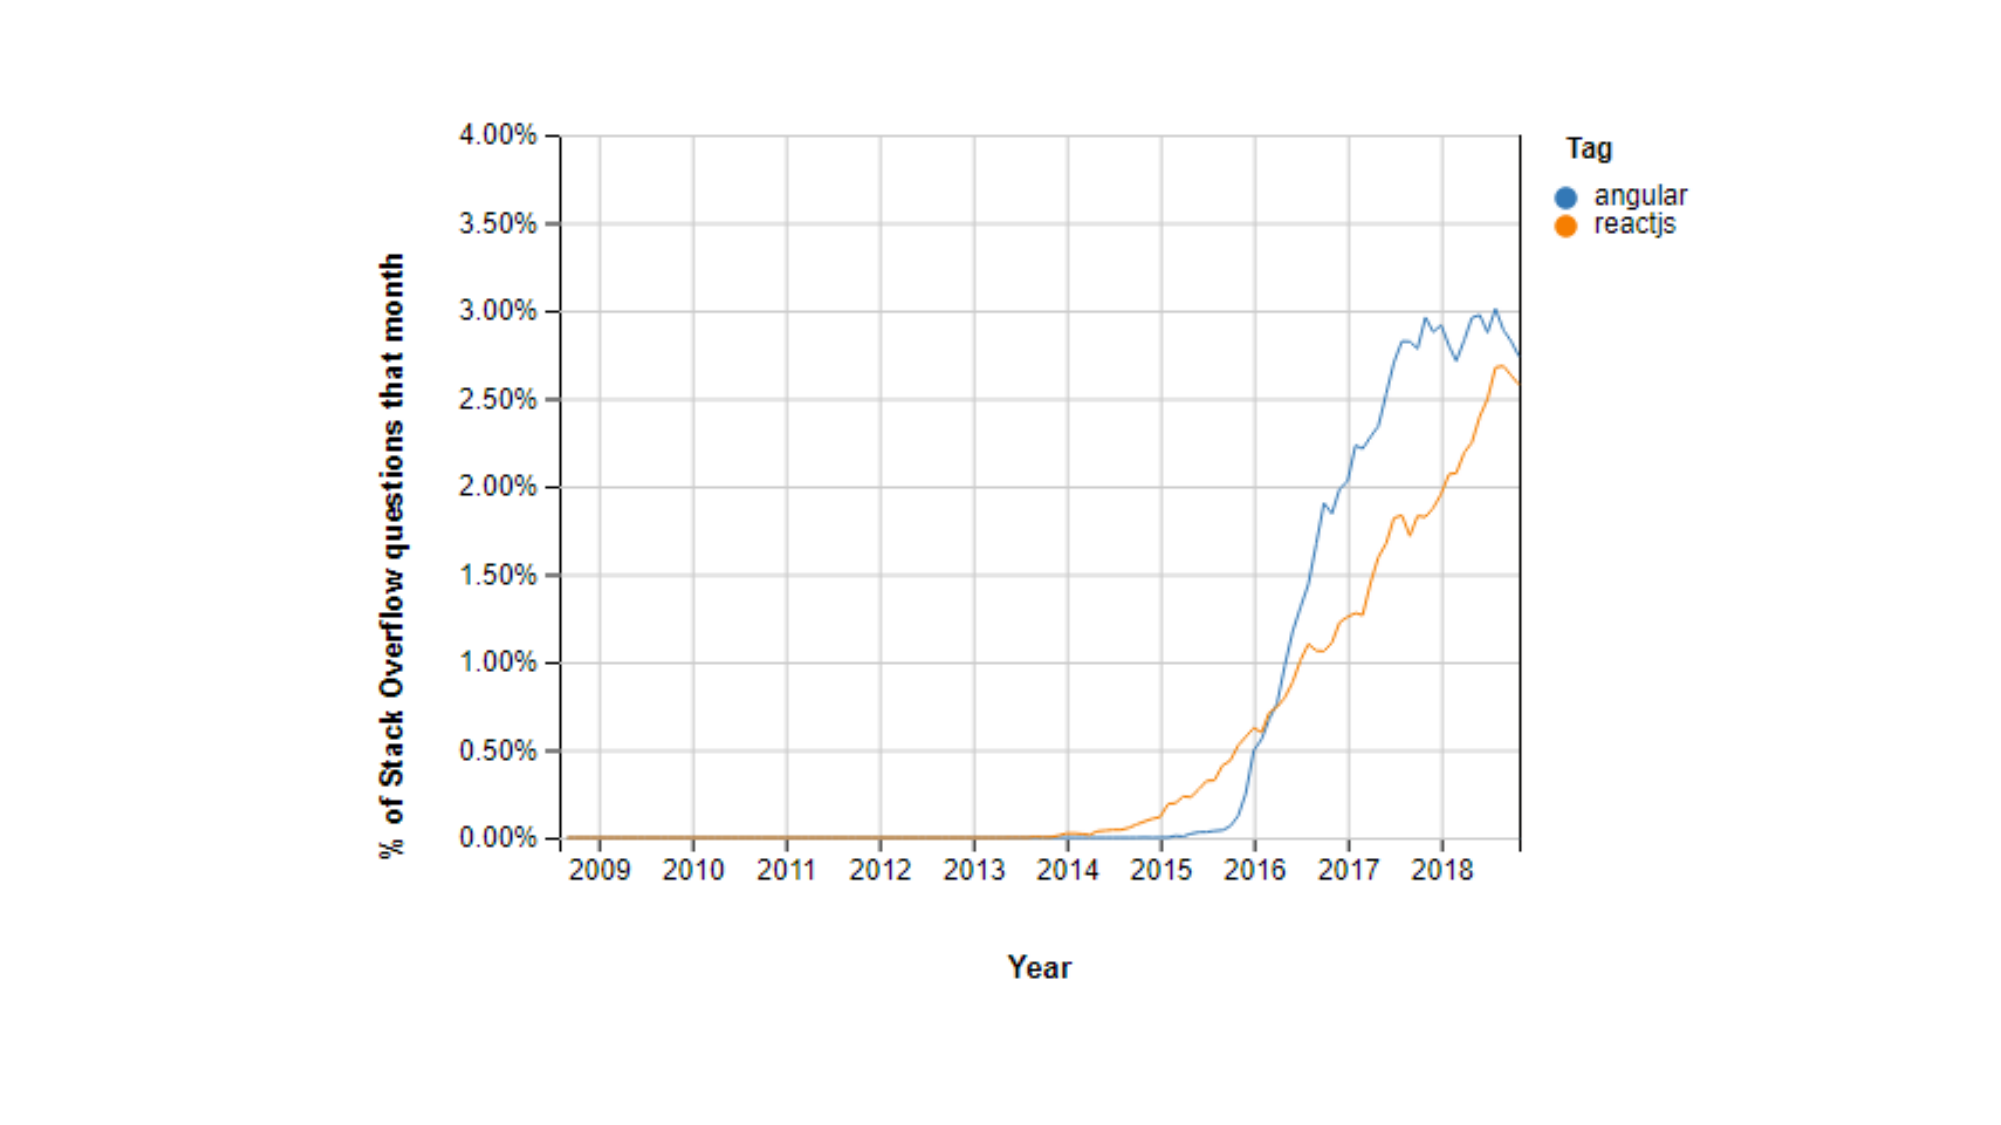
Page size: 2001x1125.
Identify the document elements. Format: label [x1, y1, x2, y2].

picture [374, 98, 1693, 1007]
